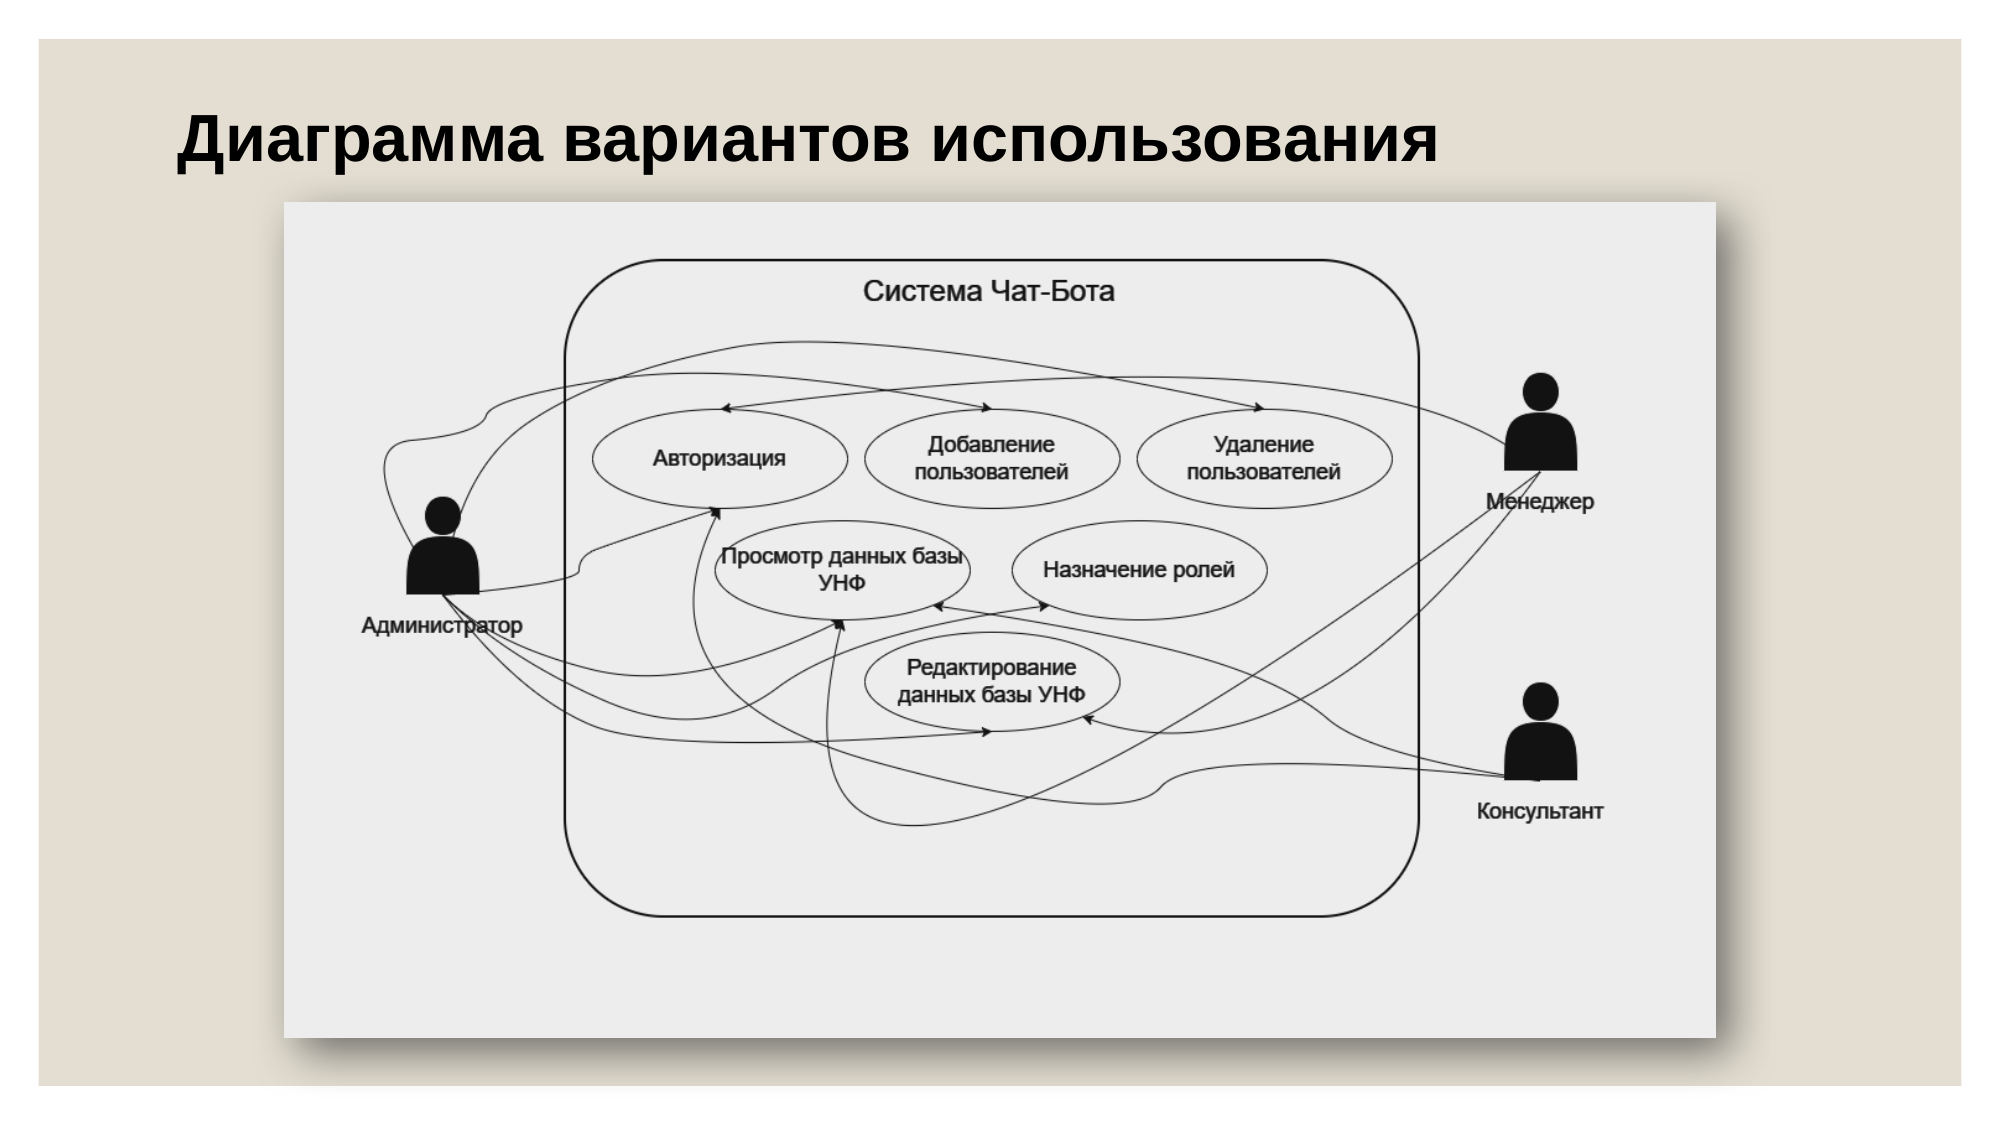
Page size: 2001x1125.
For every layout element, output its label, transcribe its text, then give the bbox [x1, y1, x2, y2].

text_box Диаграмма вариантов использования [163, 87, 1457, 182]
picture [284, 202, 1716, 1038]
